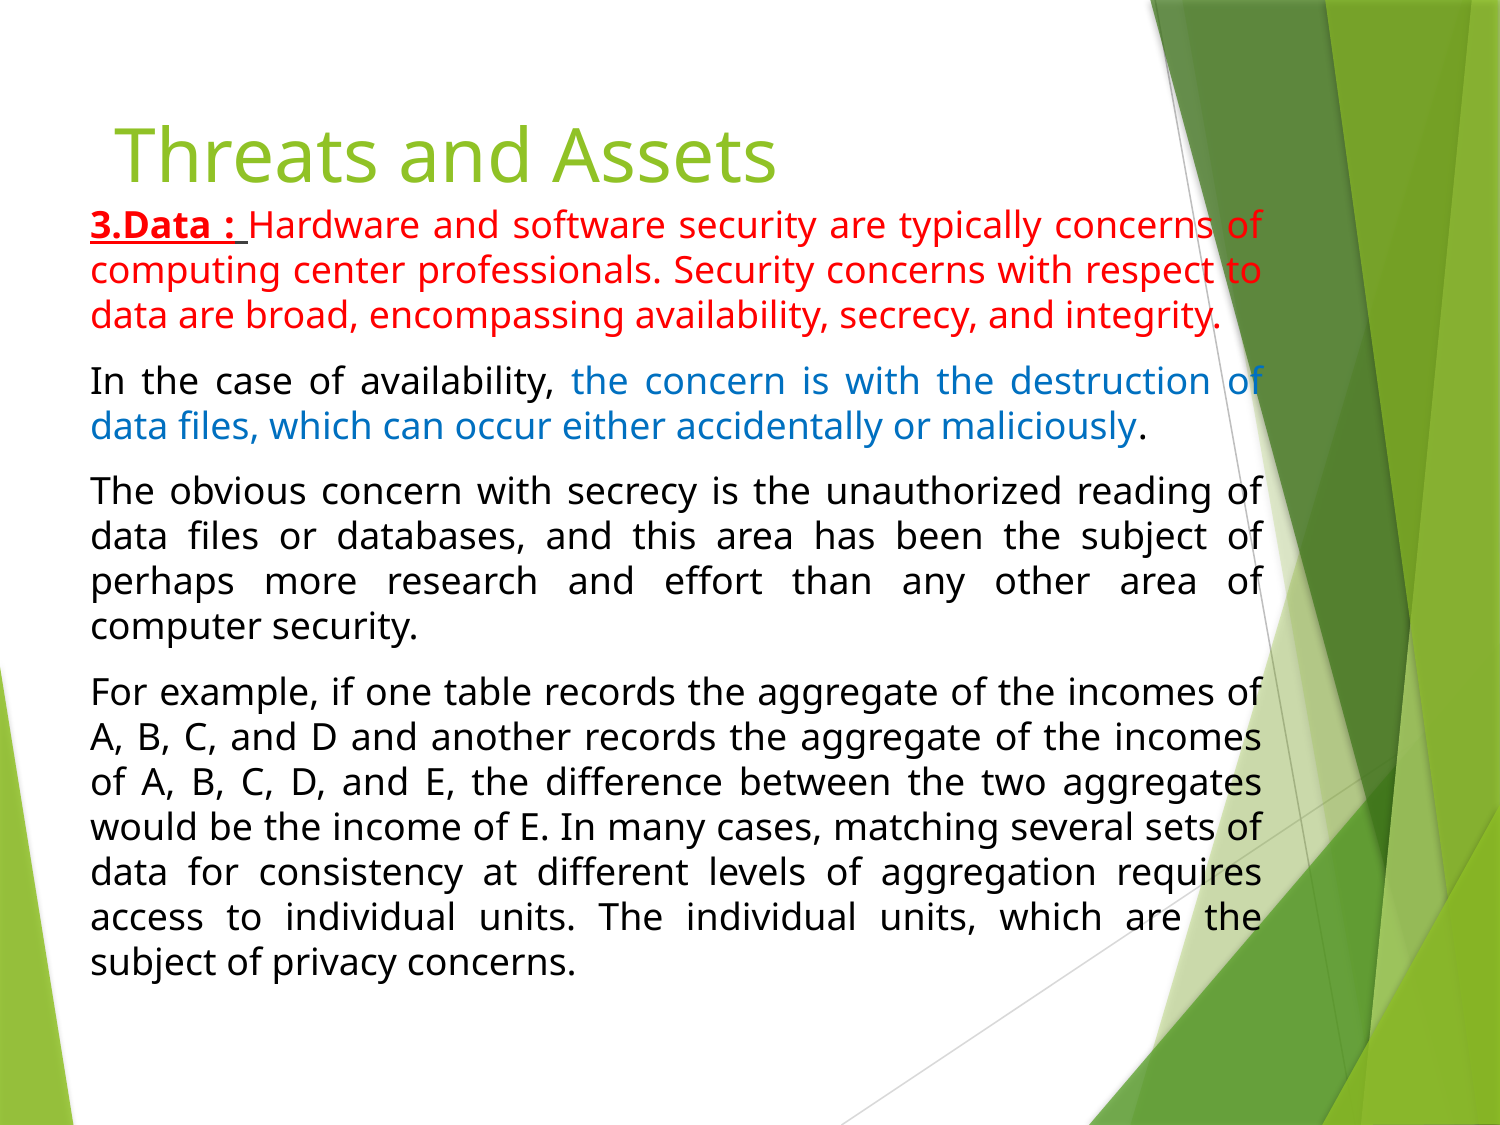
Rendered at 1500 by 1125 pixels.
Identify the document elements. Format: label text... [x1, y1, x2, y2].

list 3.Data : Hardware and software security are typically concerns of computing center professionals. Security concerns with respect to data are broad, encompassing availability, secrecy, and integrity. In the case of availability, the concern is with the destruction of data files, which can occur either accidentally or maliciously. The obvious concern with secrecy is the unauthorized reading of data files or databases, and this area has been the subject of perhaps more research and effort than any other area of computer security. For example, if one table records the aggregate of the incomes of A, B, C, and D and another records the aggregate of the incomes of A, B, C, D, and E, the difference between the two aggregates would be the income of E. In many cases, matching several sets of data for consistency at different levels of aggregation requires access to individual units. The individual units, which are the subject of privacy concerns. [74, 193, 1279, 831]
title Threats and Assets [99, 99, 1142, 193]
